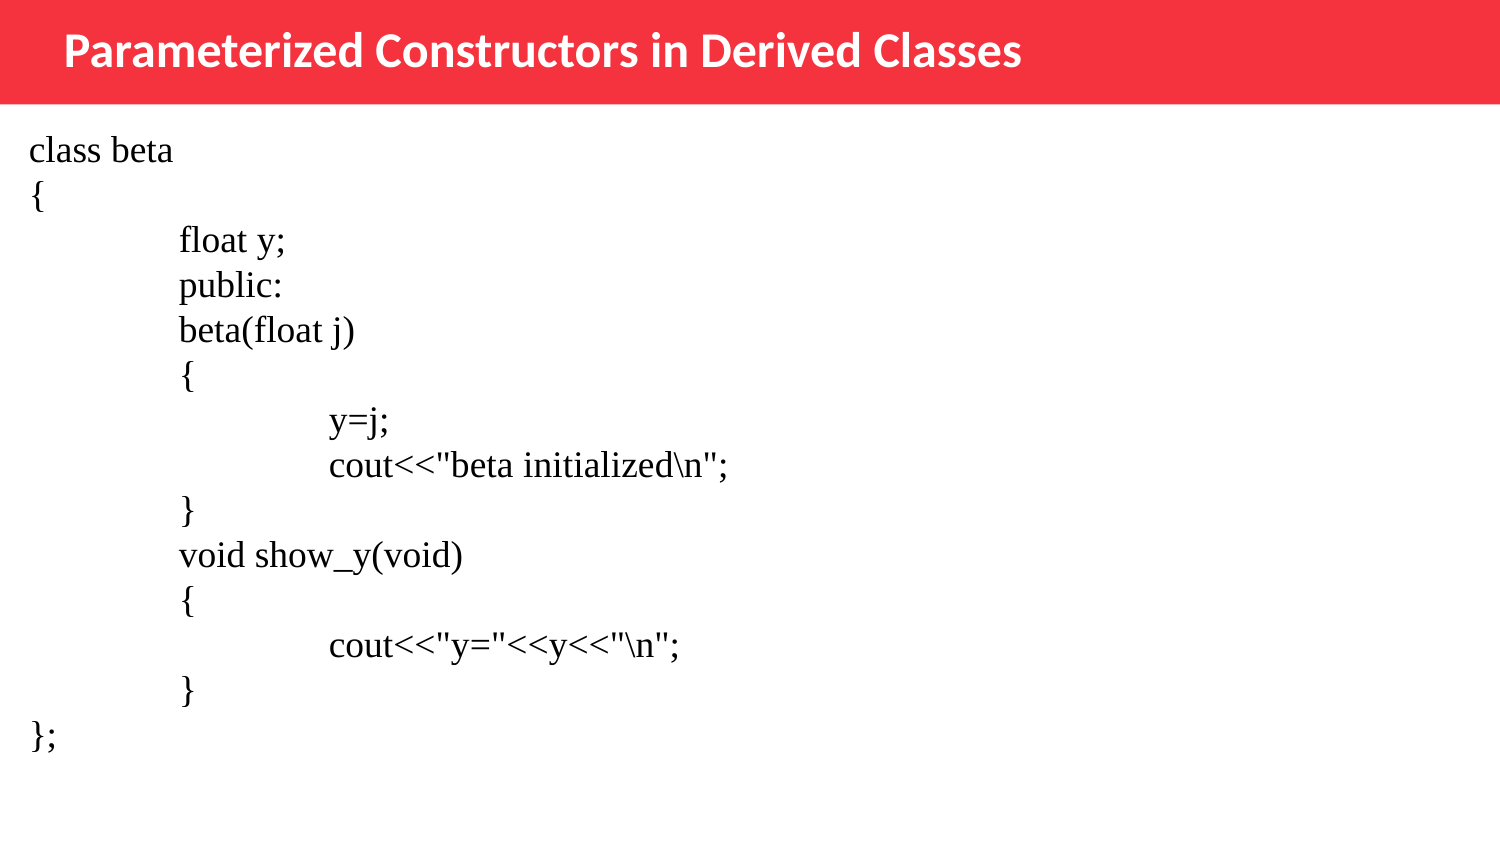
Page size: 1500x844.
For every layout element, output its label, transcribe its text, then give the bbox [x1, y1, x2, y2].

text_box class beta { float y; public: beta(float j) { y=j; cout<<"beta initialized\n"; } void show_y(void) { cout<<"y="<<y<<"\n"; } }; [13, 110, 1483, 829]
text_box [0, 0, 1500, 105]
text_box Parameterized Constructors in Derived Classes [63, 15, 1203, 80]
